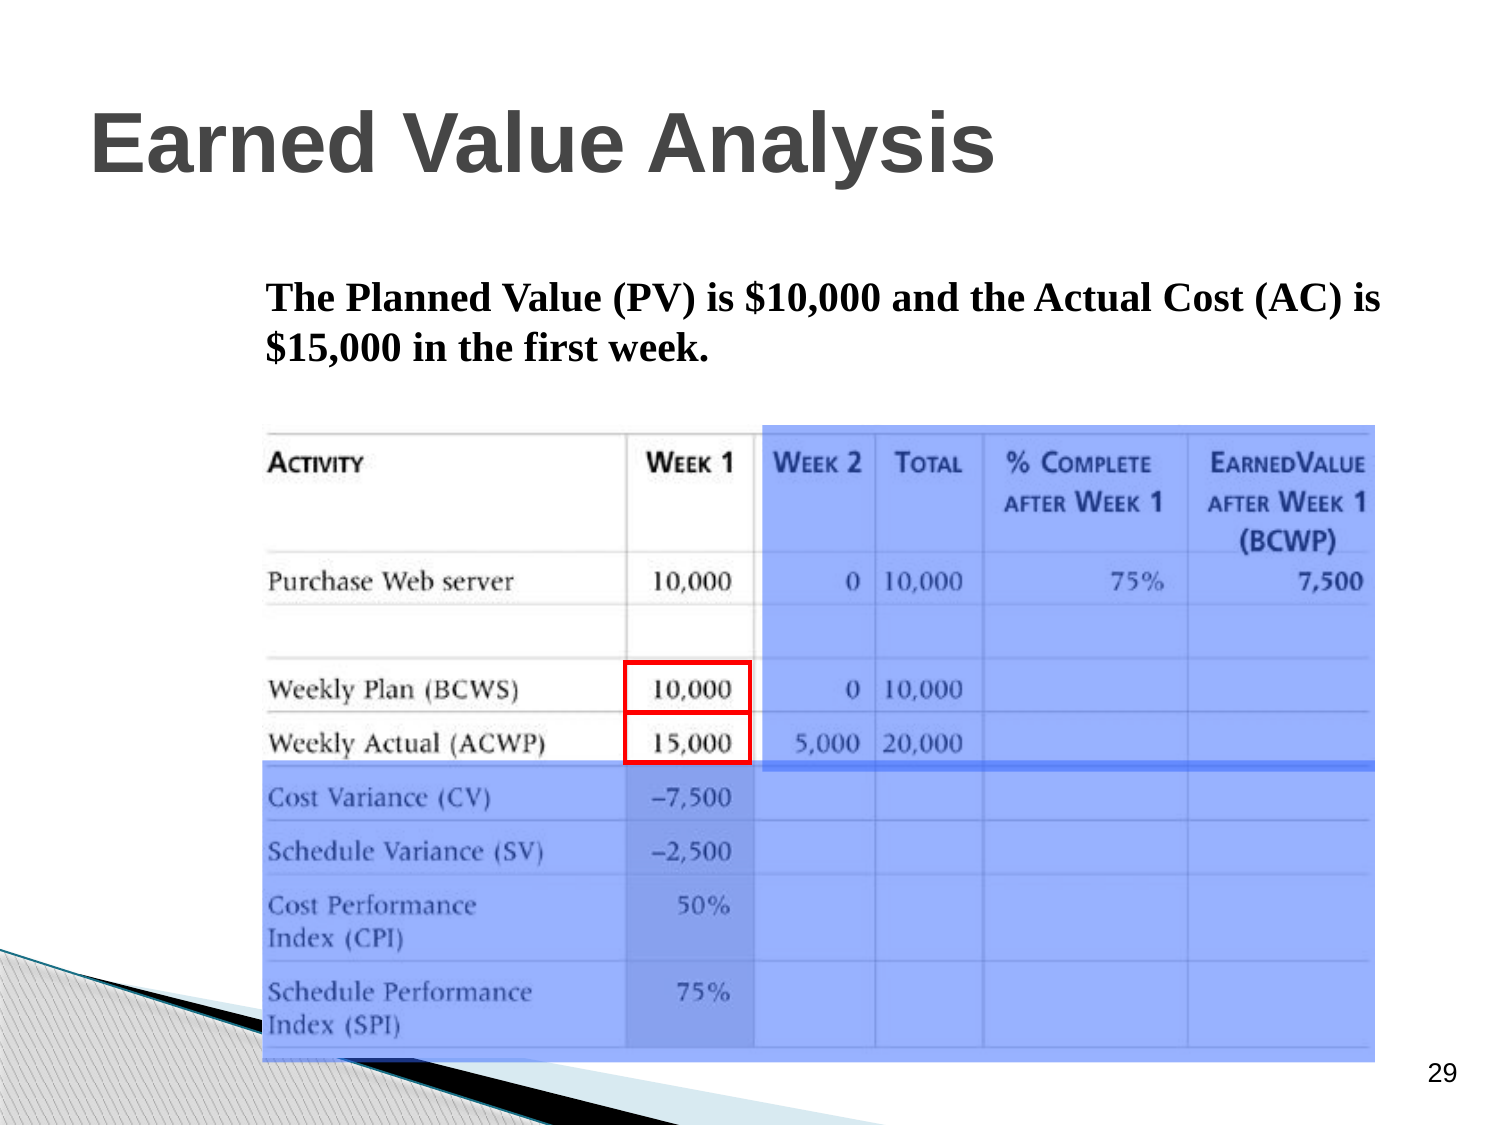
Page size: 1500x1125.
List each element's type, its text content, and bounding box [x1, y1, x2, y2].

text_box The Planned Value (PV) is $10,000 and the Actual Cost (AC) is $15,000 in the first week. [250, 262, 1408, 378]
slide_number 29 [1159, 1020, 1473, 1096]
title Earned Value Analysis [75, 45, 1425, 233]
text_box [262, 424, 1376, 1063]
